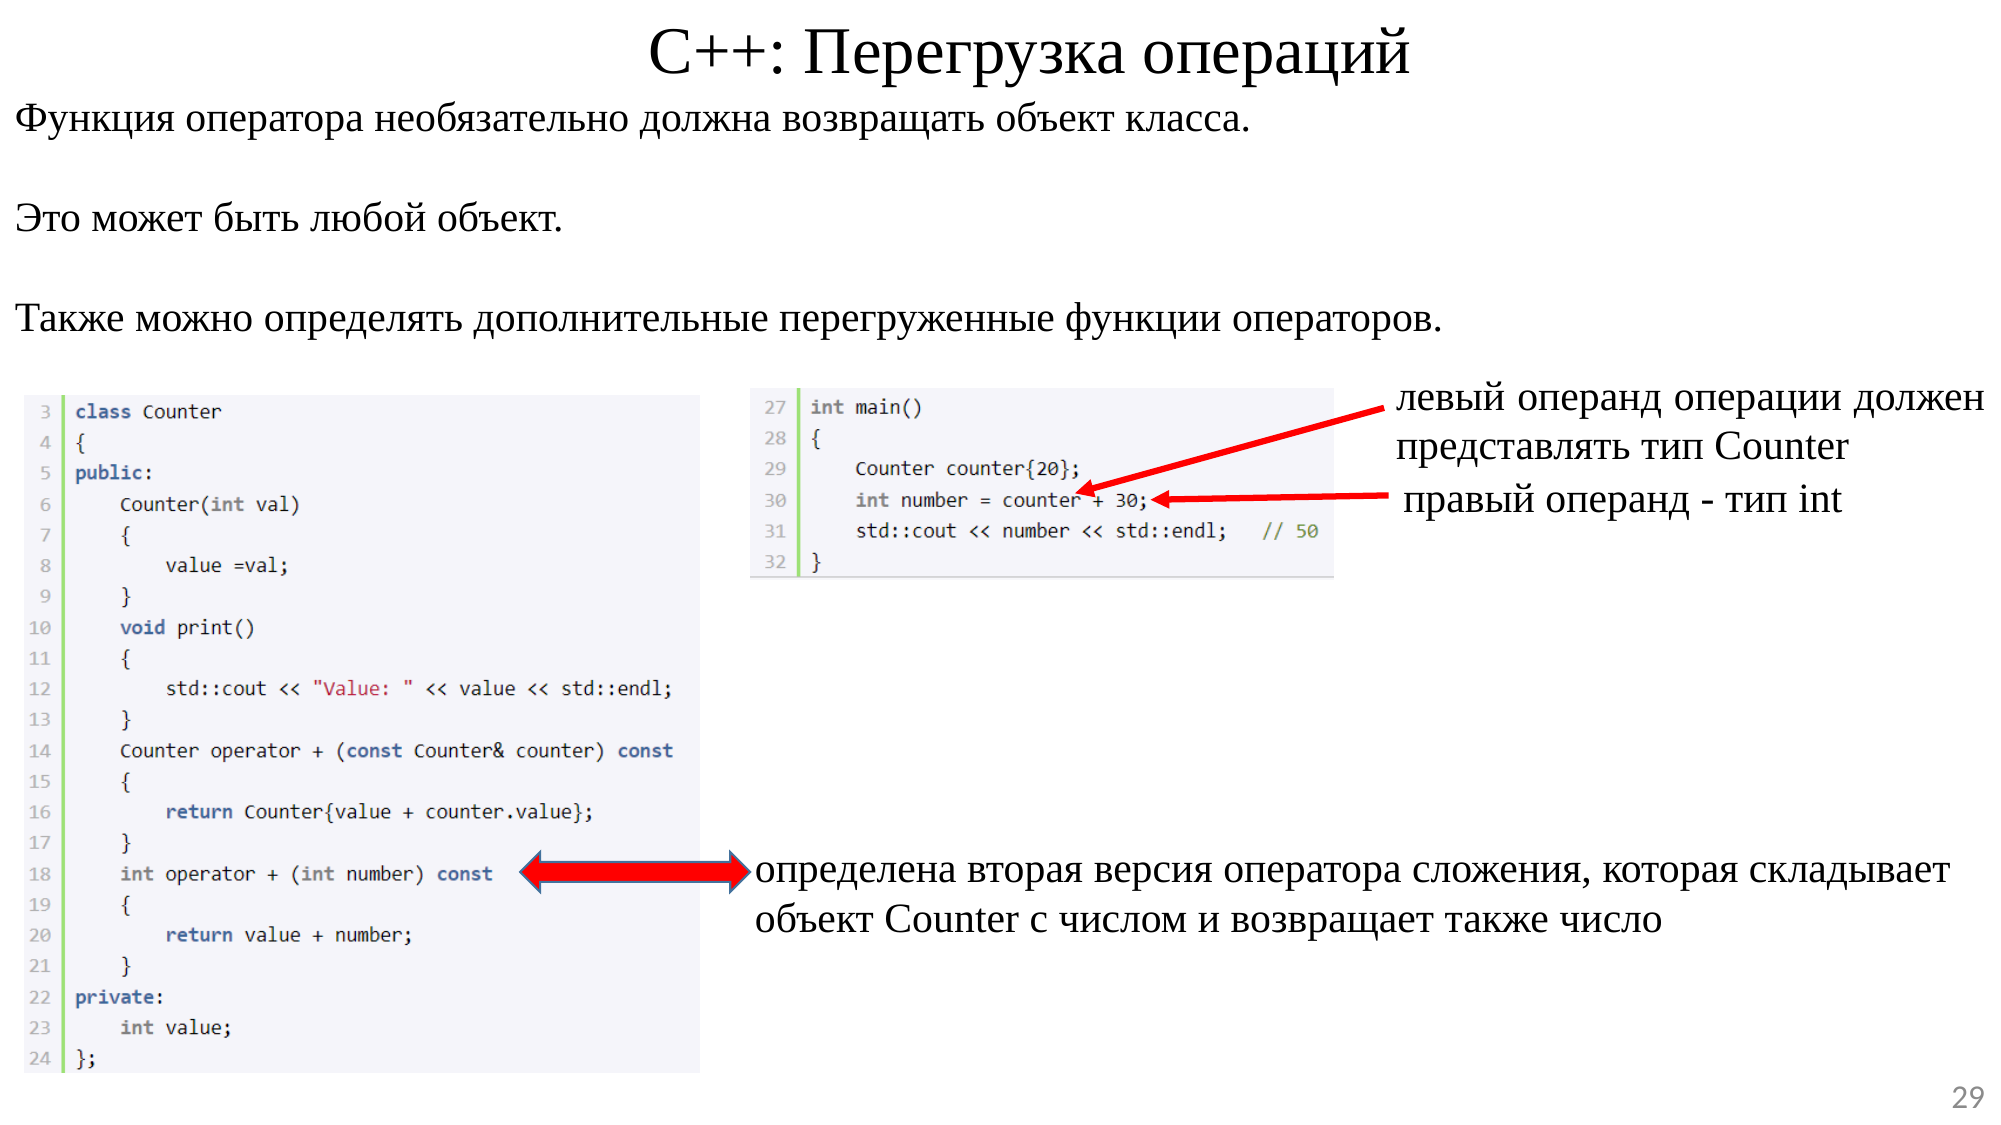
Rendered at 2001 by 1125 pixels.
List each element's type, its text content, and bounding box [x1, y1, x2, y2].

text_box Функция оператора необязательно должна возвращать объект класса. Это может быть любой объект. Также можно определять дополнительные перегруженные функции операторов. [0, 82, 2000, 348]
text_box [1074, 407, 1385, 494]
text_box определена вторая версия оператора сложения, которая складывает объект Counter с числом и возвращает также число [740, 833, 1971, 949]
picture [24, 395, 700, 1073]
text_box правый операнд - тип int [1388, 463, 1858, 528]
text_box C++: Перегрузка операций [564, 0, 1497, 95]
text_box [700, 849, 752, 895]
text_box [1150, 495, 1382, 500]
slide_number 29 [1910, 1065, 2000, 1125]
picture [750, 388, 1334, 580]
text_box левый операнд операции должен представлять тип Counter [1381, 360, 2000, 476]
